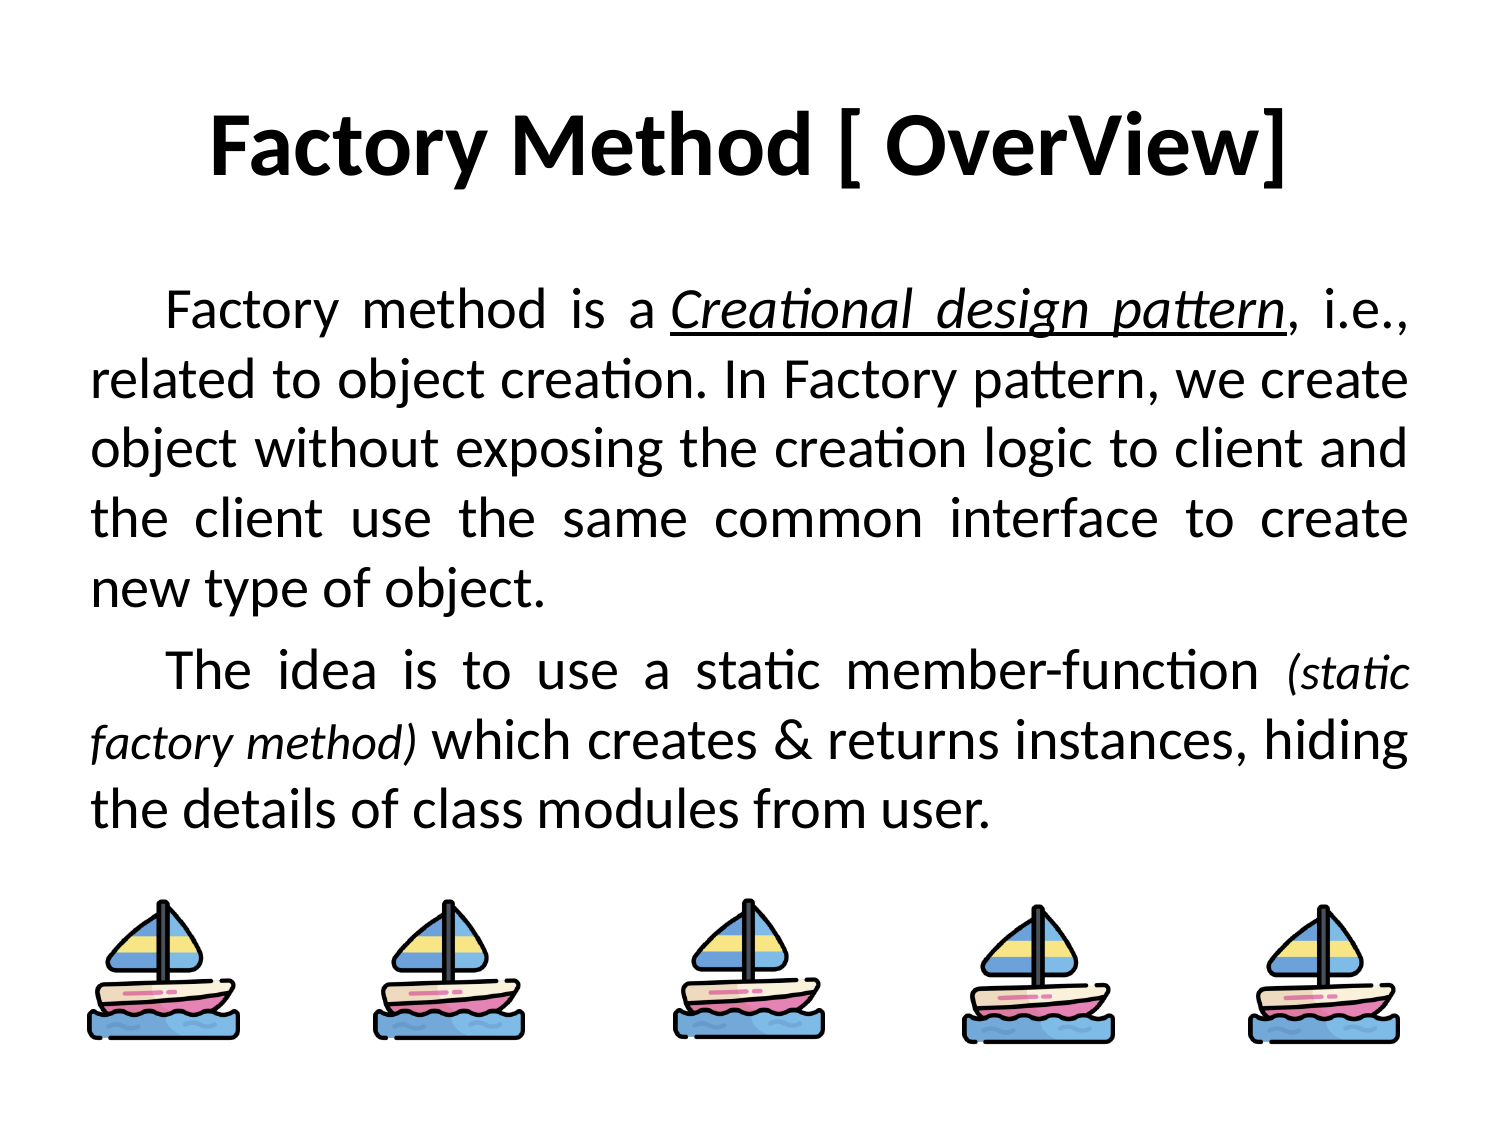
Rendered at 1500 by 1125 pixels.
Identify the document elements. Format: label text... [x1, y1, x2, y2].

picture [672, 892, 826, 1045]
picture [87, 893, 240, 1046]
picture [372, 893, 526, 1046]
list Factory method is a Creational design pattern, i.e., related to object creation. In Factory pattern, we create object without exposing the creation logic to client and the client use the same common interface to create new type of object. The idea is to use a static member-function (static factory method) which creates & returns instances, hiding the details of class modules from user. [75, 262, 1425, 1005]
picture [1247, 897, 1401, 1051]
title Factory Method [ OverView] [75, 45, 1425, 233]
picture [962, 897, 1115, 1051]
